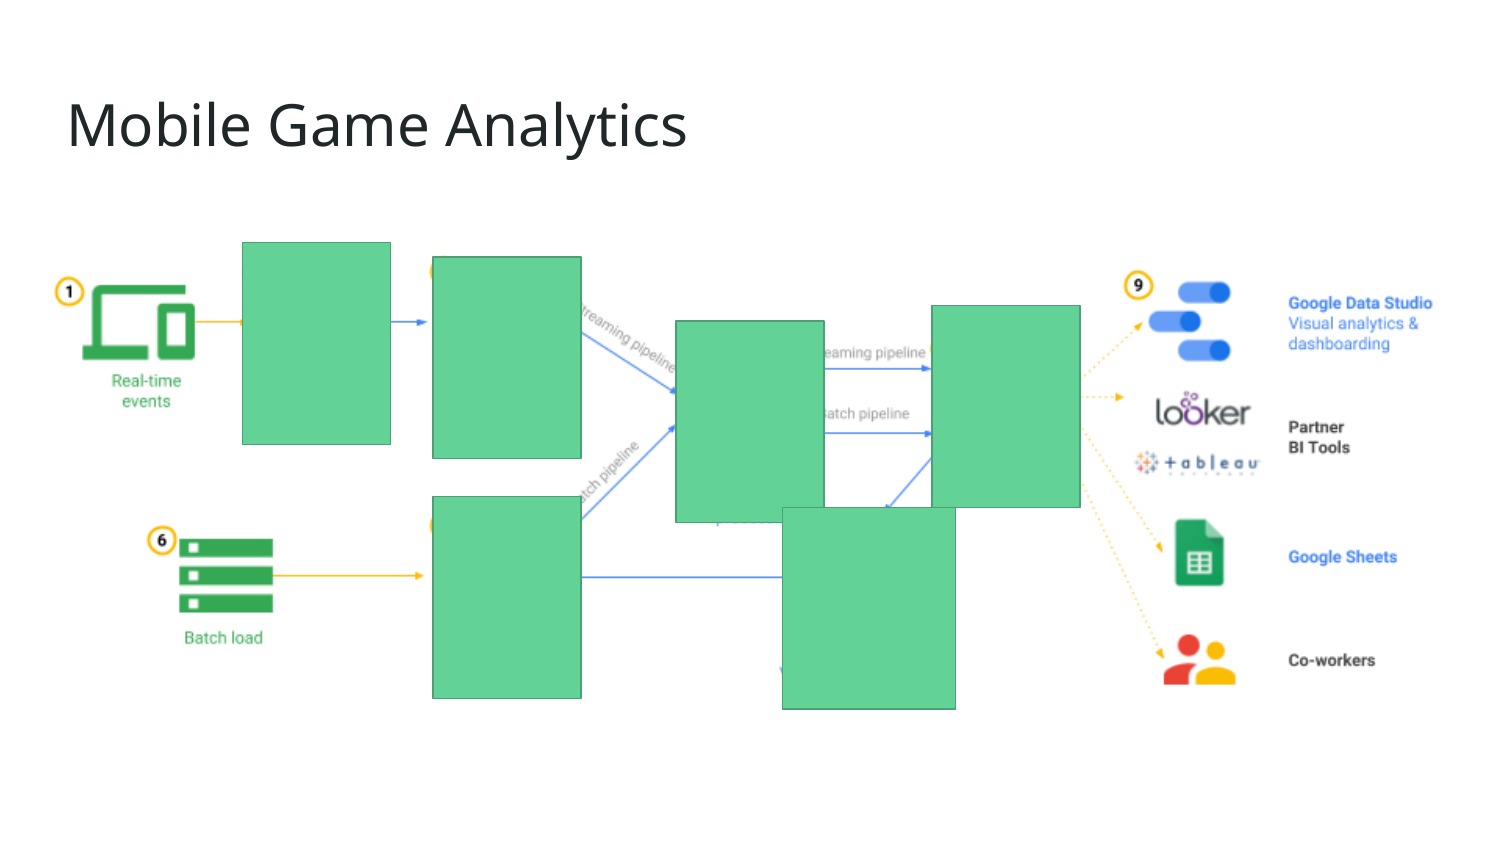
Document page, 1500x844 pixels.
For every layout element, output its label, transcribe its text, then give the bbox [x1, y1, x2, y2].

picture [30, 232, 1469, 710]
title Mobile Game Analytics [51, 72, 1449, 167]
